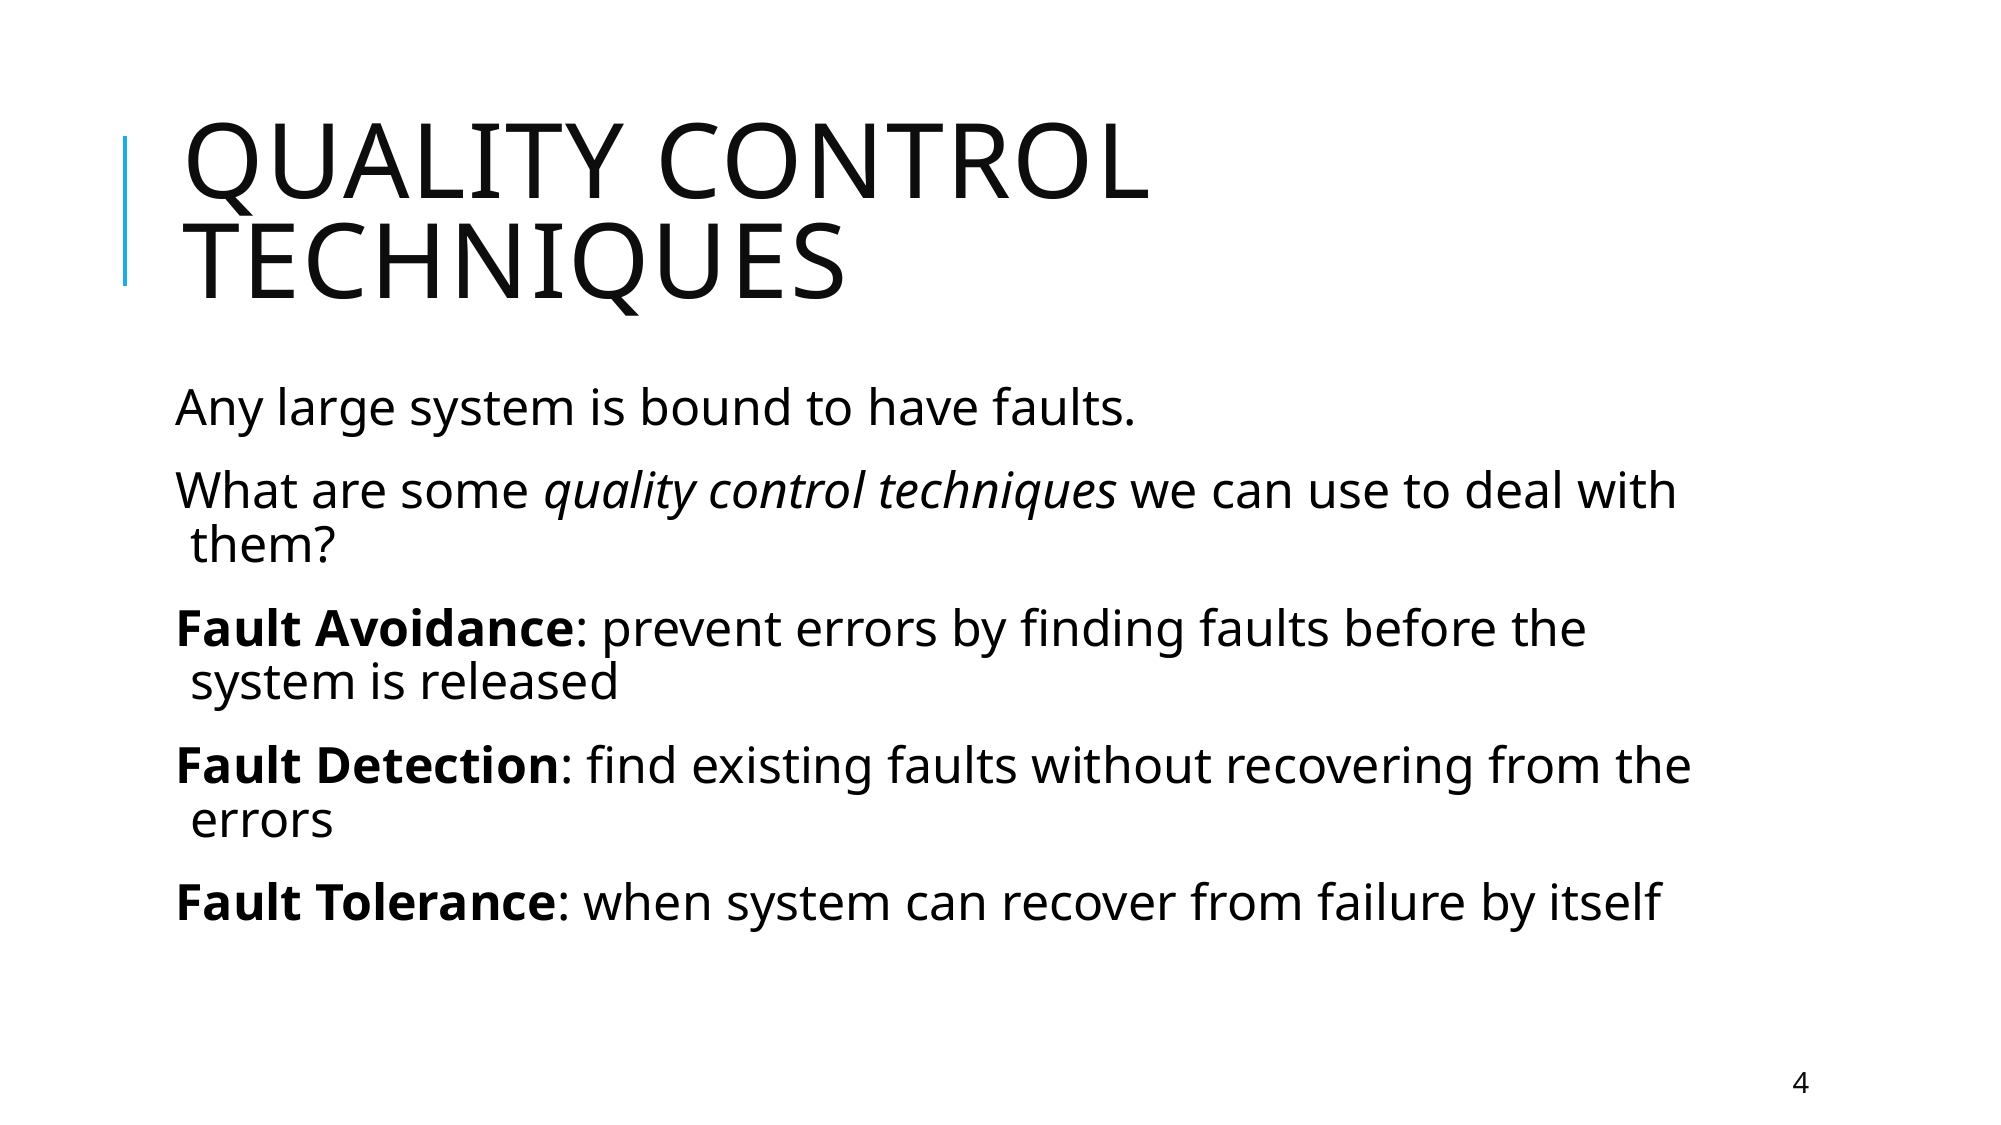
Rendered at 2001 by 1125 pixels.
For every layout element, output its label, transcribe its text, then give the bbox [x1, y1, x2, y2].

title Quality control techniques [168, 96, 1763, 342]
slide_number 4 [1777, 1061, 1938, 1107]
list Any large system is bound to have faults. What are some quality control techniques we can use to deal with them? Fault Avoidance: prevent errors by finding faults before the system is released Fault Detection: find existing faults without recovering from the errors Fault Tolerance: when system can recover from failure by itself [168, 375, 1763, 1035]
